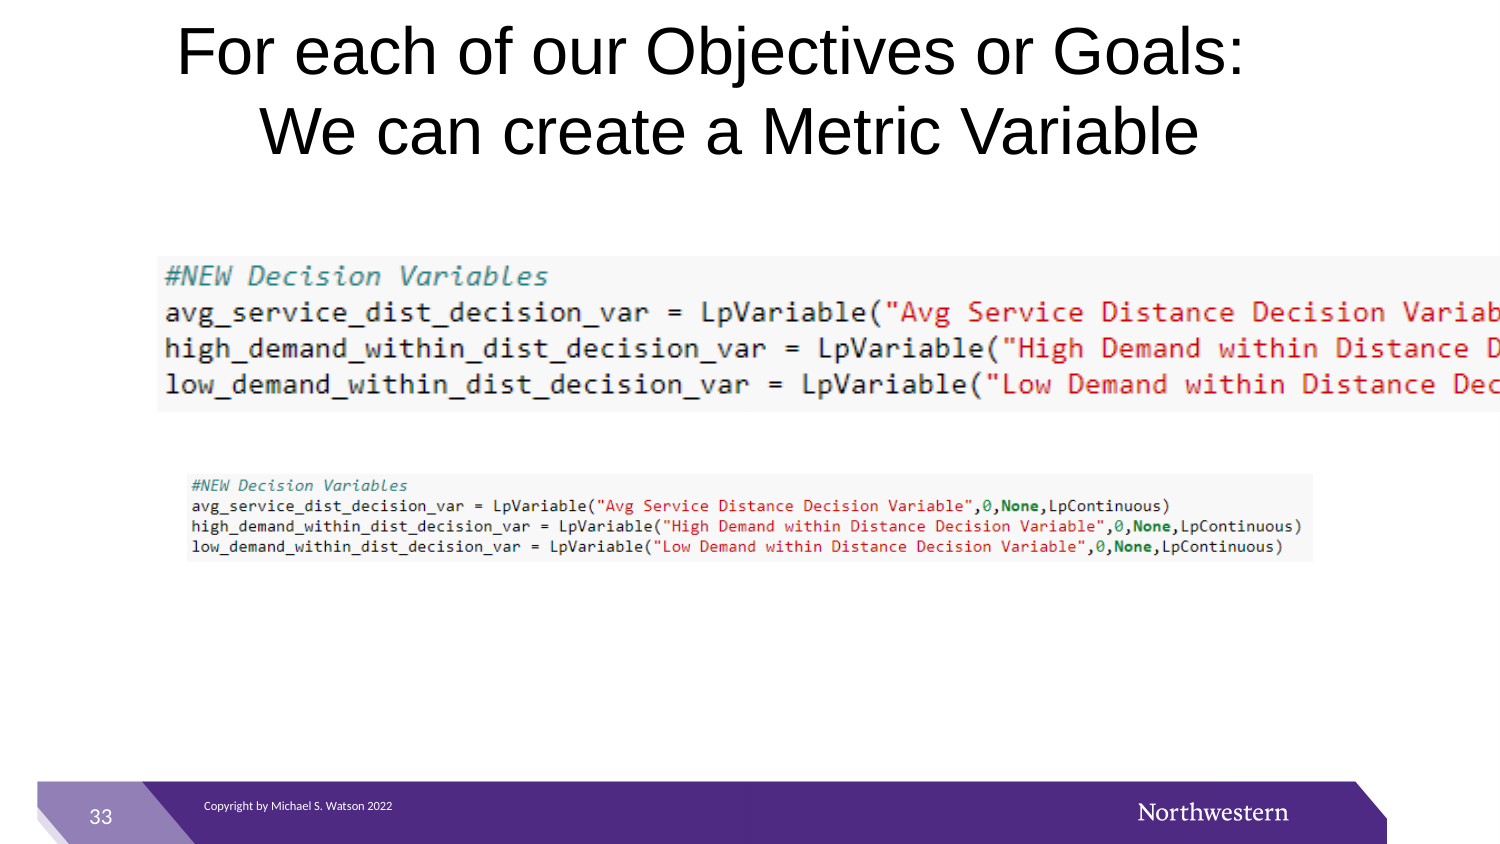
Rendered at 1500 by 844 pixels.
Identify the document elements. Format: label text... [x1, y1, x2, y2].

title For each of our Objectives or Goals: We can create a Metric Variable [55, 17, 1406, 158]
picture [0, 0, 1500, 844]
